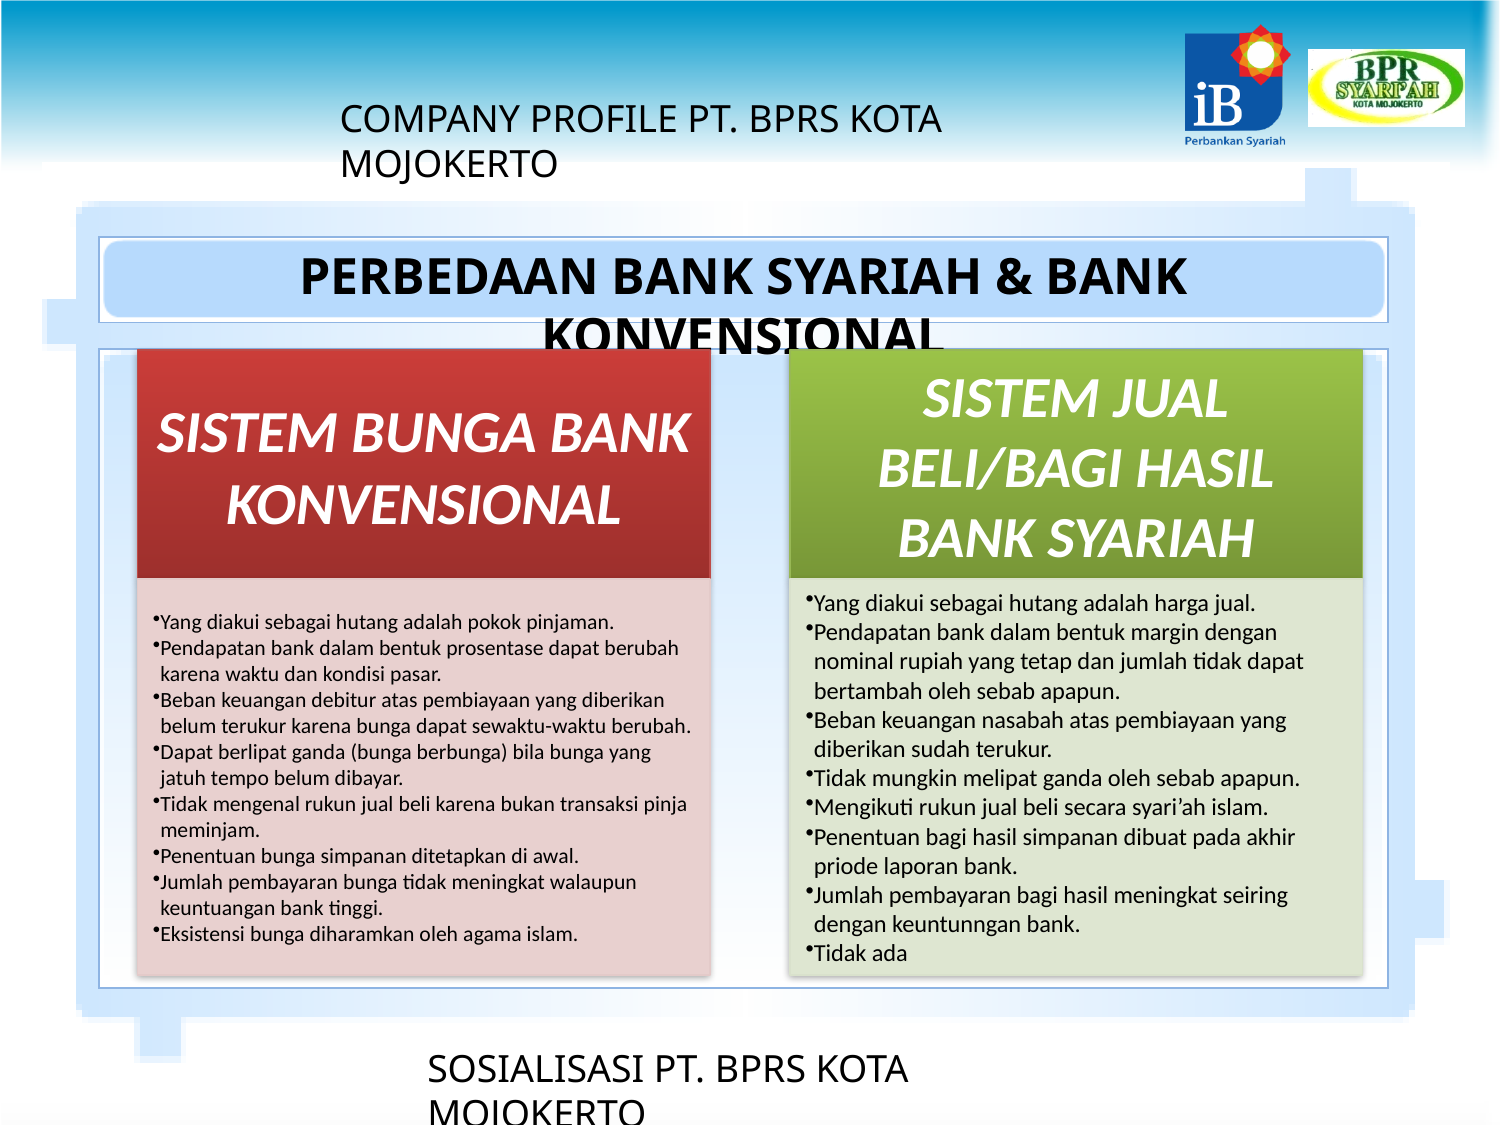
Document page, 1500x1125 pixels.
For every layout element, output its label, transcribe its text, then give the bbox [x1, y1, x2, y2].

picture [0, 0, 1500, 1125]
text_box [137, 349, 1363, 976]
text_box SOSIALISASI PT. BPRS KOTA MOJOKERTO [412, 1072, 1125, 1125]
text_box COMPANY PROFILE PT. BPRS KOTA MOJOKERTO [324, 87, 1163, 160]
